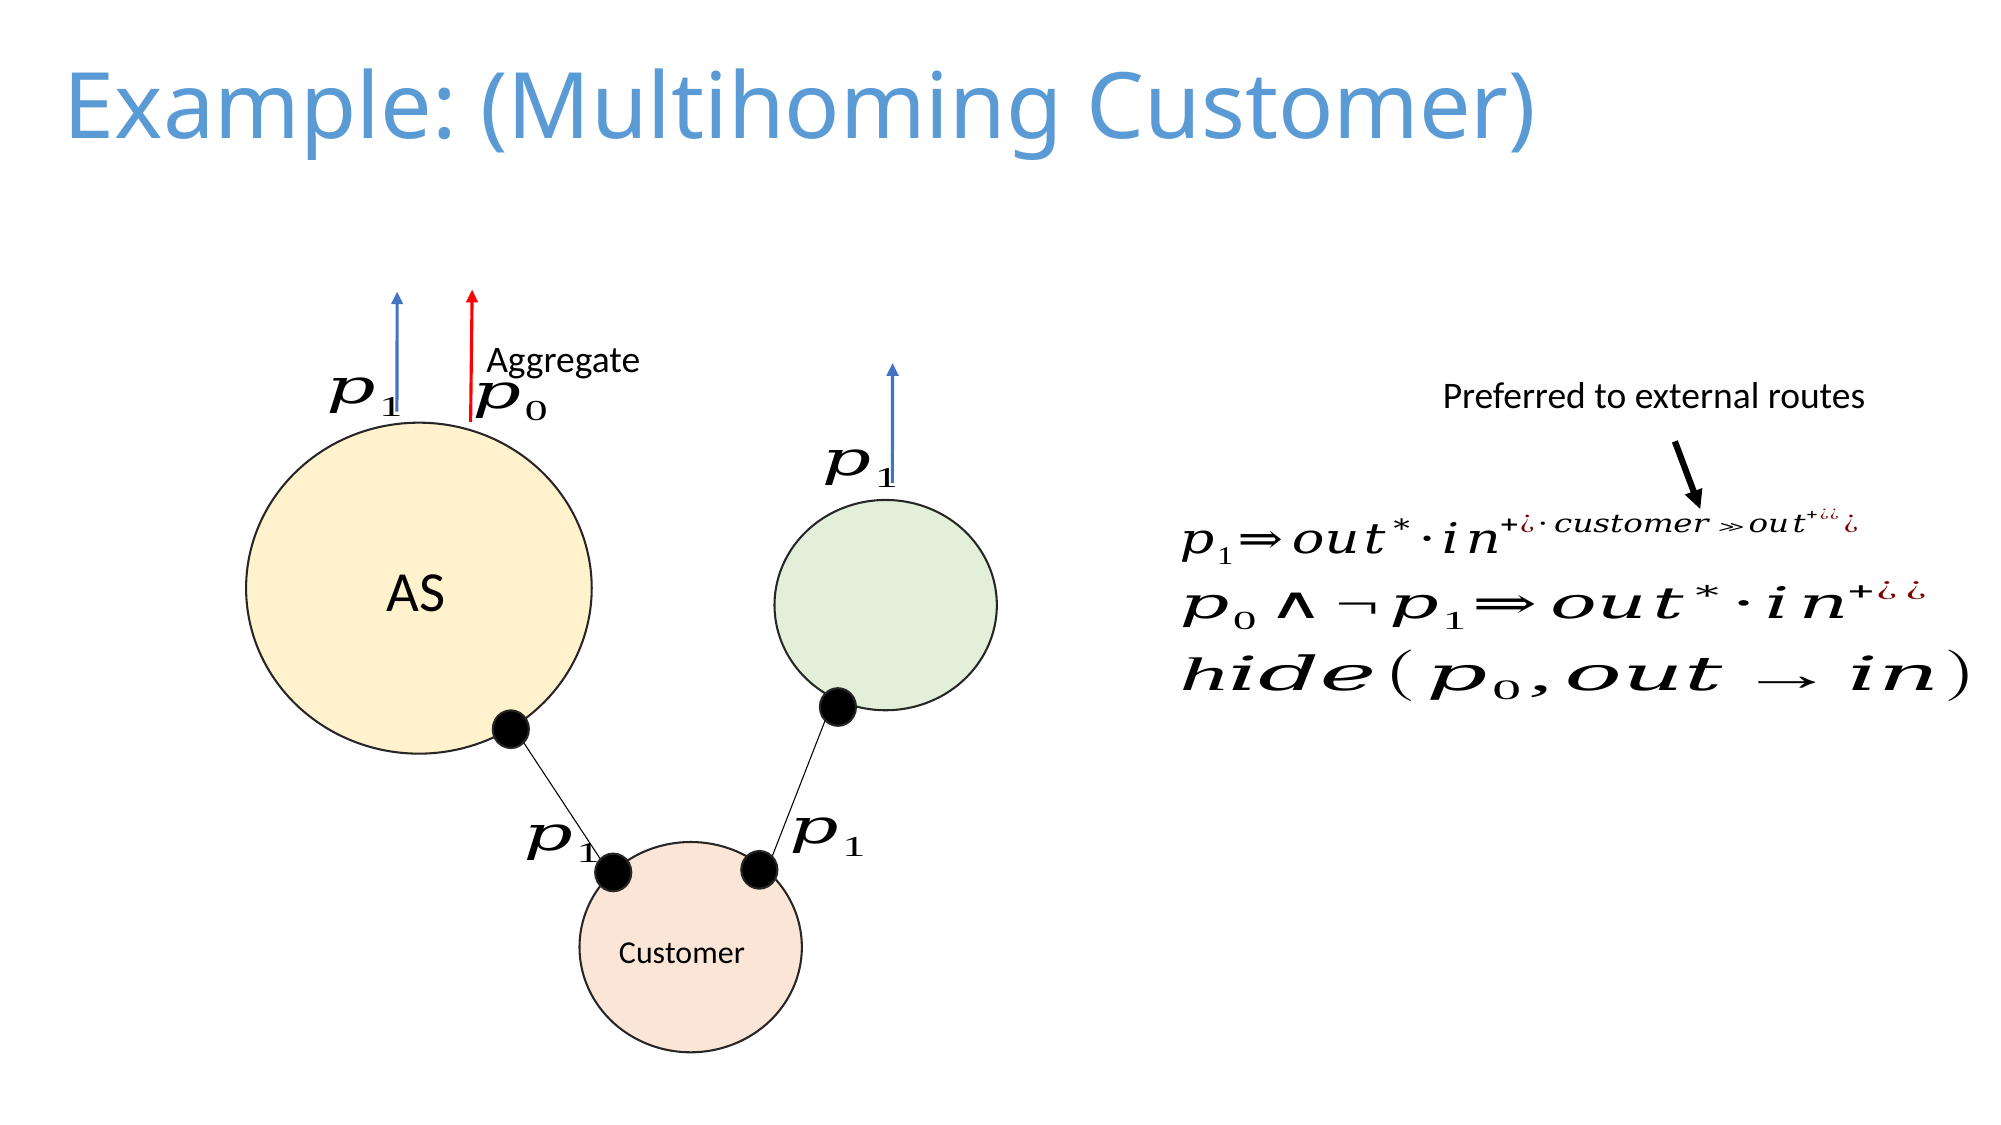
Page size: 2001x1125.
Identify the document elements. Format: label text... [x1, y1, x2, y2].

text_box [246, 289, 997, 1053]
text_box Preferred to external routes [1428, 363, 1881, 424]
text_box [1674, 441, 1701, 509]
title Example: (Multihoming Customer) [49, 0, 1774, 218]
